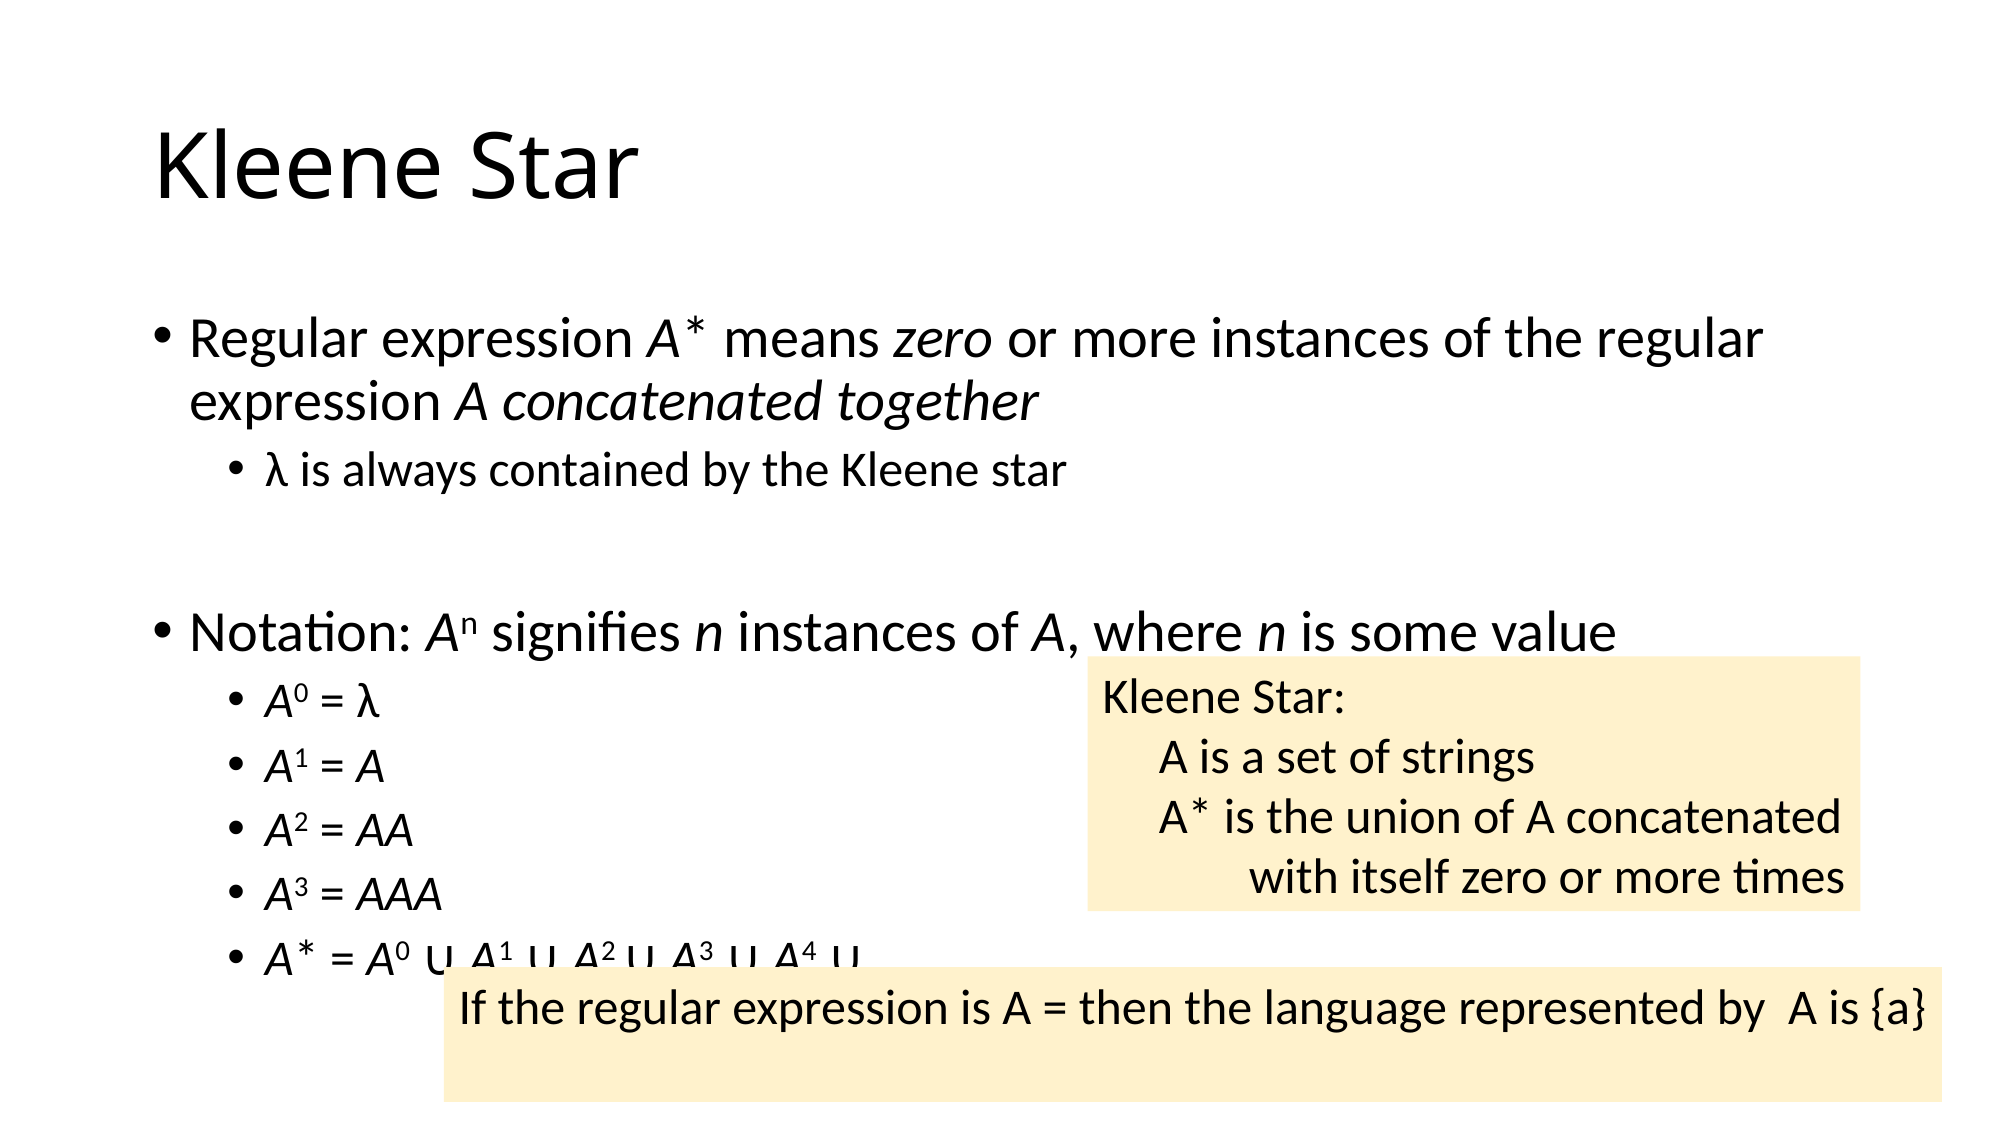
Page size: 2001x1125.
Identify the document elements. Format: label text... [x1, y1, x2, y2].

text_box If the regular expression is A = then the language represented by A is {a} [443, 967, 1942, 1102]
title Kleene Star [137, 59, 1863, 278]
list Regular expression A* means zero or more instances of the regular expression A concatenated together λ is always contained by the Kleene star Notation: An signifies n instances of A, where n is some value A0 = λ A1 = A A2 = AA A3 = AAA A* = A0 ∪ A1 ∪ A2 ∪ A3 ∪ A4 ∪ … [137, 299, 1863, 1014]
text_box Kleene Star: A is a set of strings A* is the union of A concatenated with itself zero or more times [1087, 656, 1861, 912]
